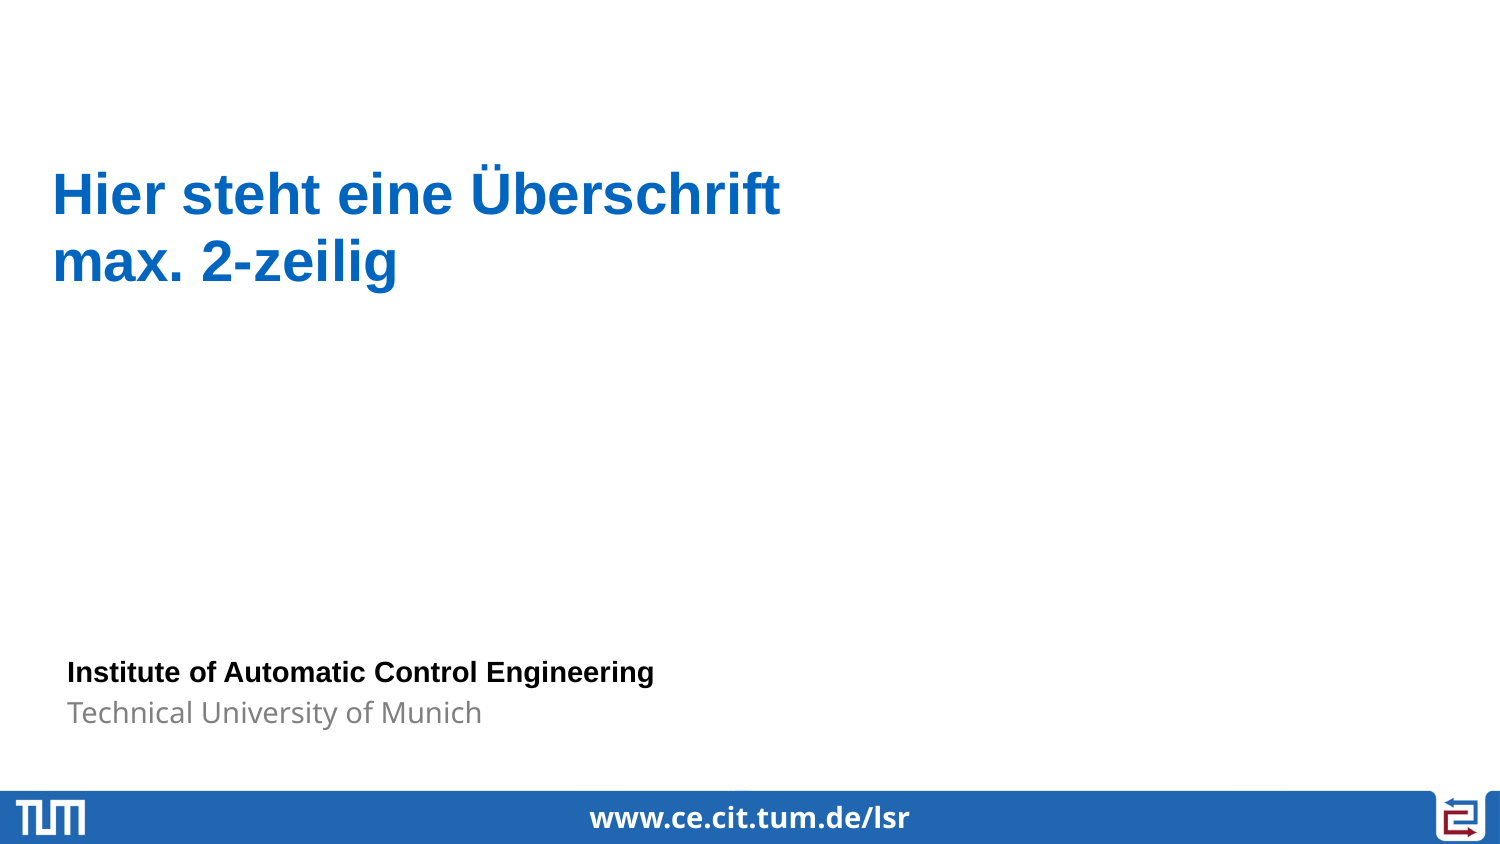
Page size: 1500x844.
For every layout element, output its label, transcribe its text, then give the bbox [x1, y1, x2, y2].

picture [0, 790, 1500, 844]
title Hier steht eine Überschrift max. 2-zeilig [52, 159, 1449, 295]
